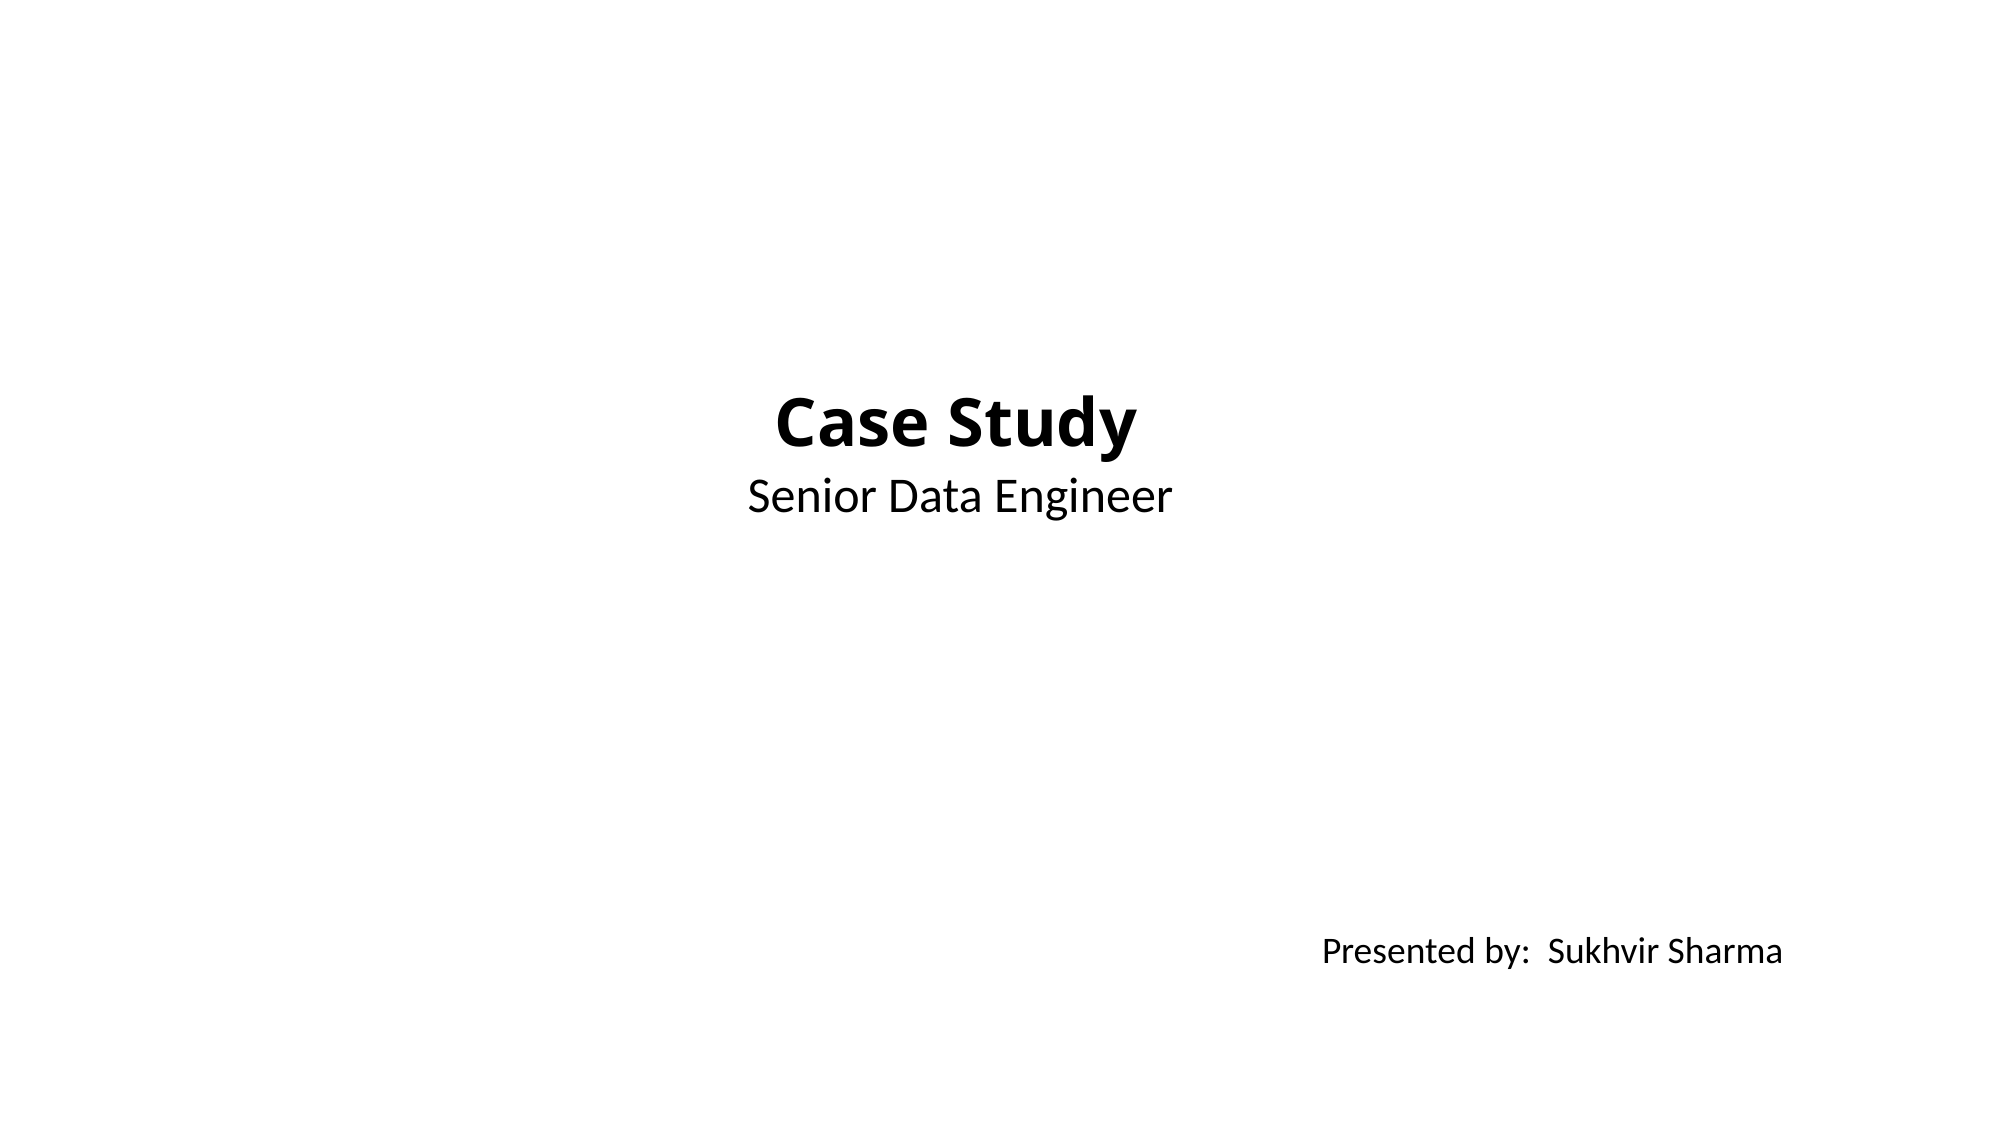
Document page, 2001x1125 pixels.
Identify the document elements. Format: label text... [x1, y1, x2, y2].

text_box Presented by: Sukhvir Sharma [1307, 918, 1816, 979]
subtitle Senior Data Engineer [210, 461, 1711, 733]
title Case Study [249, 184, 1750, 481]
